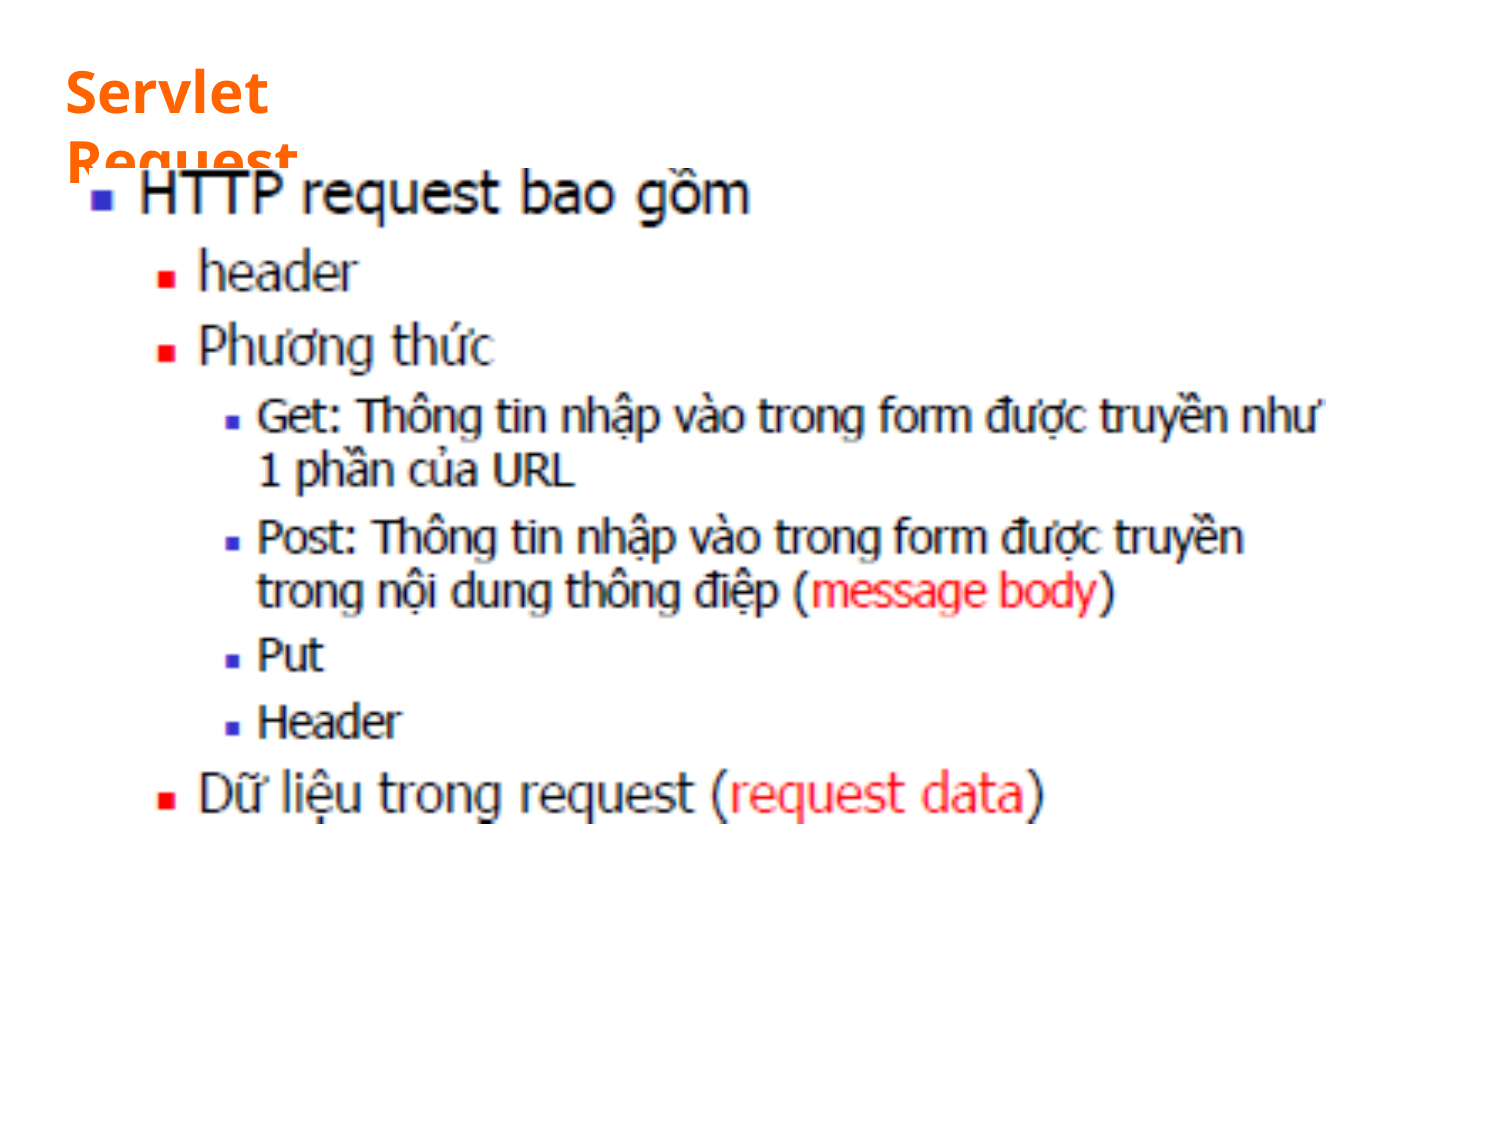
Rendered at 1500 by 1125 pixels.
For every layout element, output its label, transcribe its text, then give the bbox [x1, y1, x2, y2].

title Servlet Request [62, 53, 495, 244]
picture [88, 168, 1327, 825]
